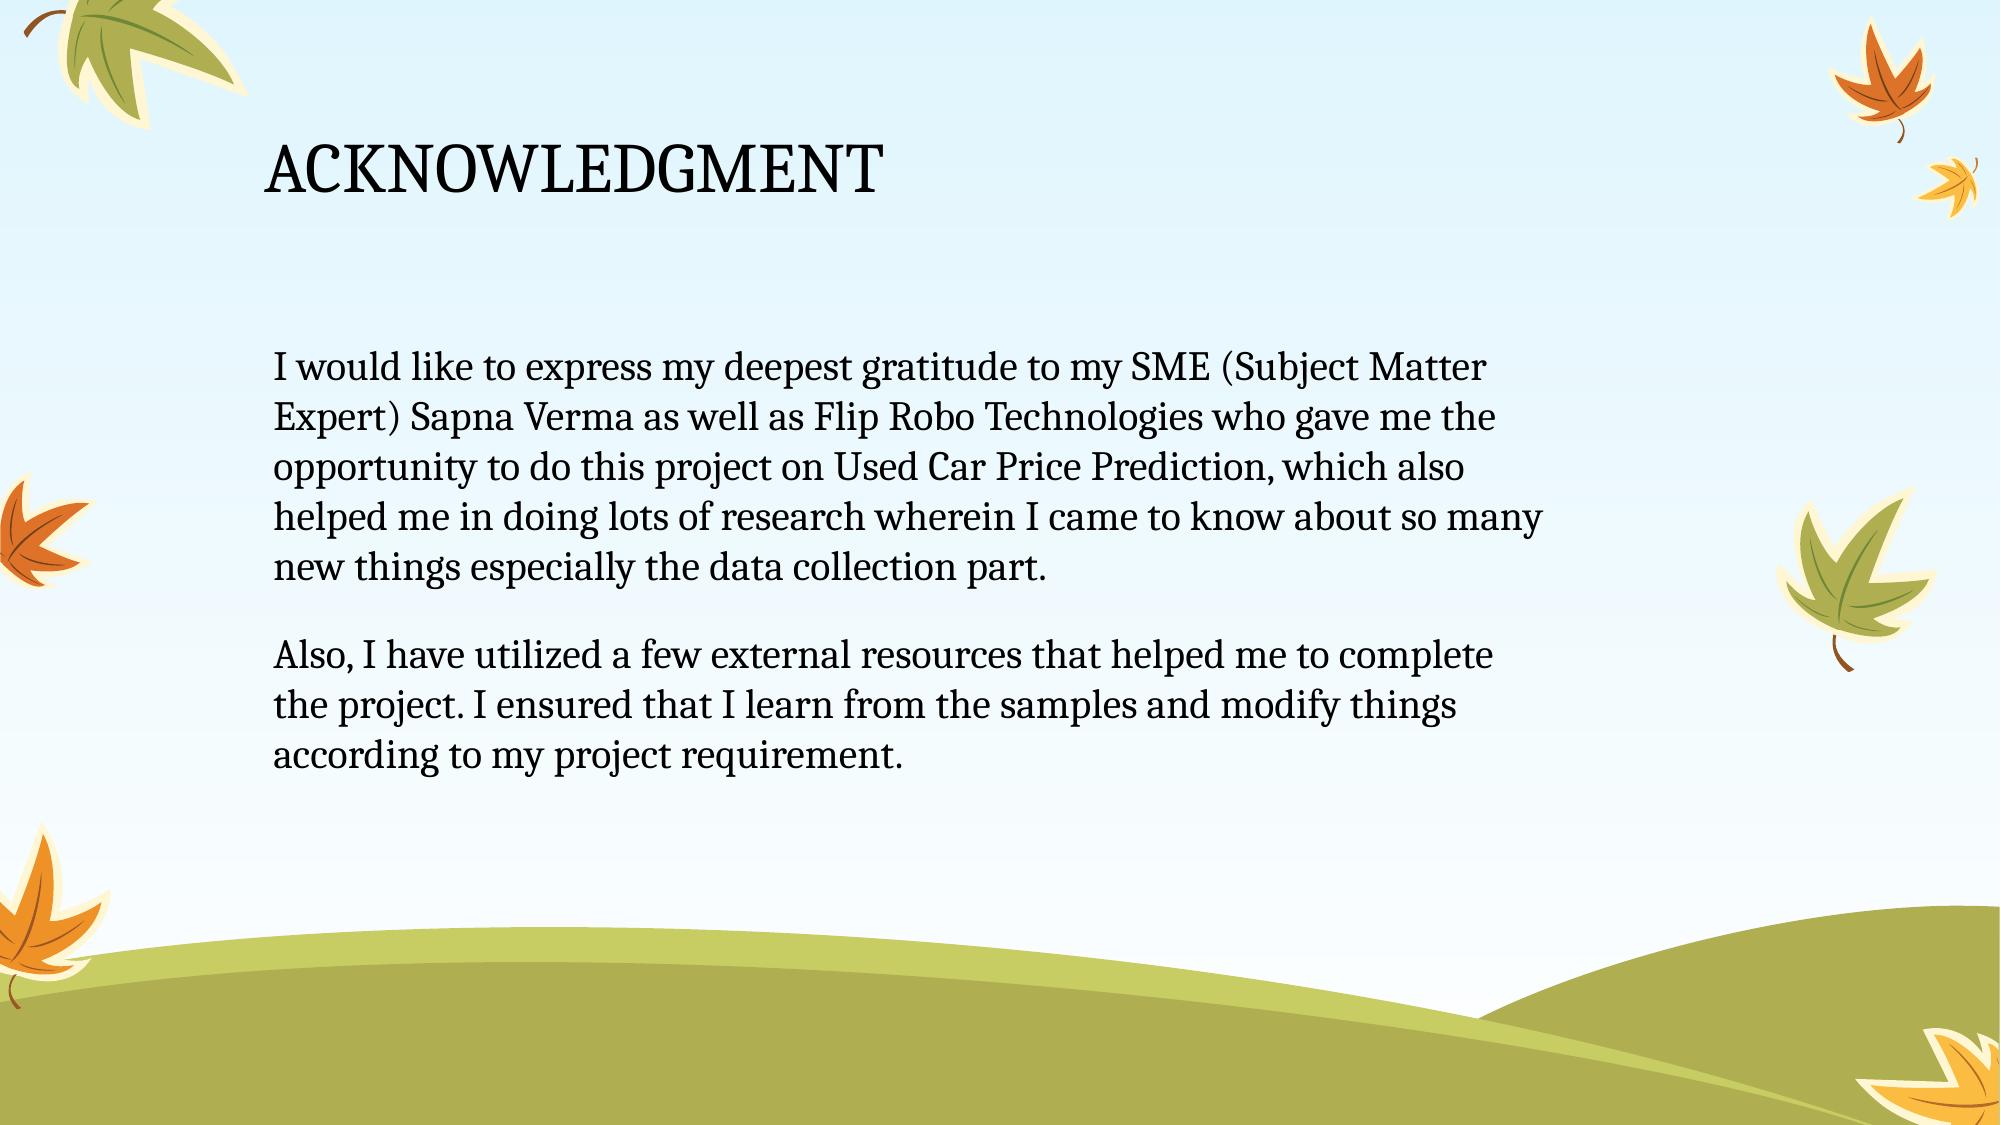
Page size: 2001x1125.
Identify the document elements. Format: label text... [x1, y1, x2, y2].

list I would like to express my deepest gratitude to my SME (Subject Matter Expert) Sapna Verma as well as Flip Robo Technologies who gave me the opportunity to do this project on Used Car Price Prediction, which also helped me in doing lots of research wherein I came to know about so many new things especially the data collection part. Also, I have utilized a few external resources that helped me to complete the project. I ensured that I learn from the samples and modify things according to my project requirement. [250, 243, 1567, 925]
title ACKNOWLEDGMENT [249, 12, 1749, 216]
